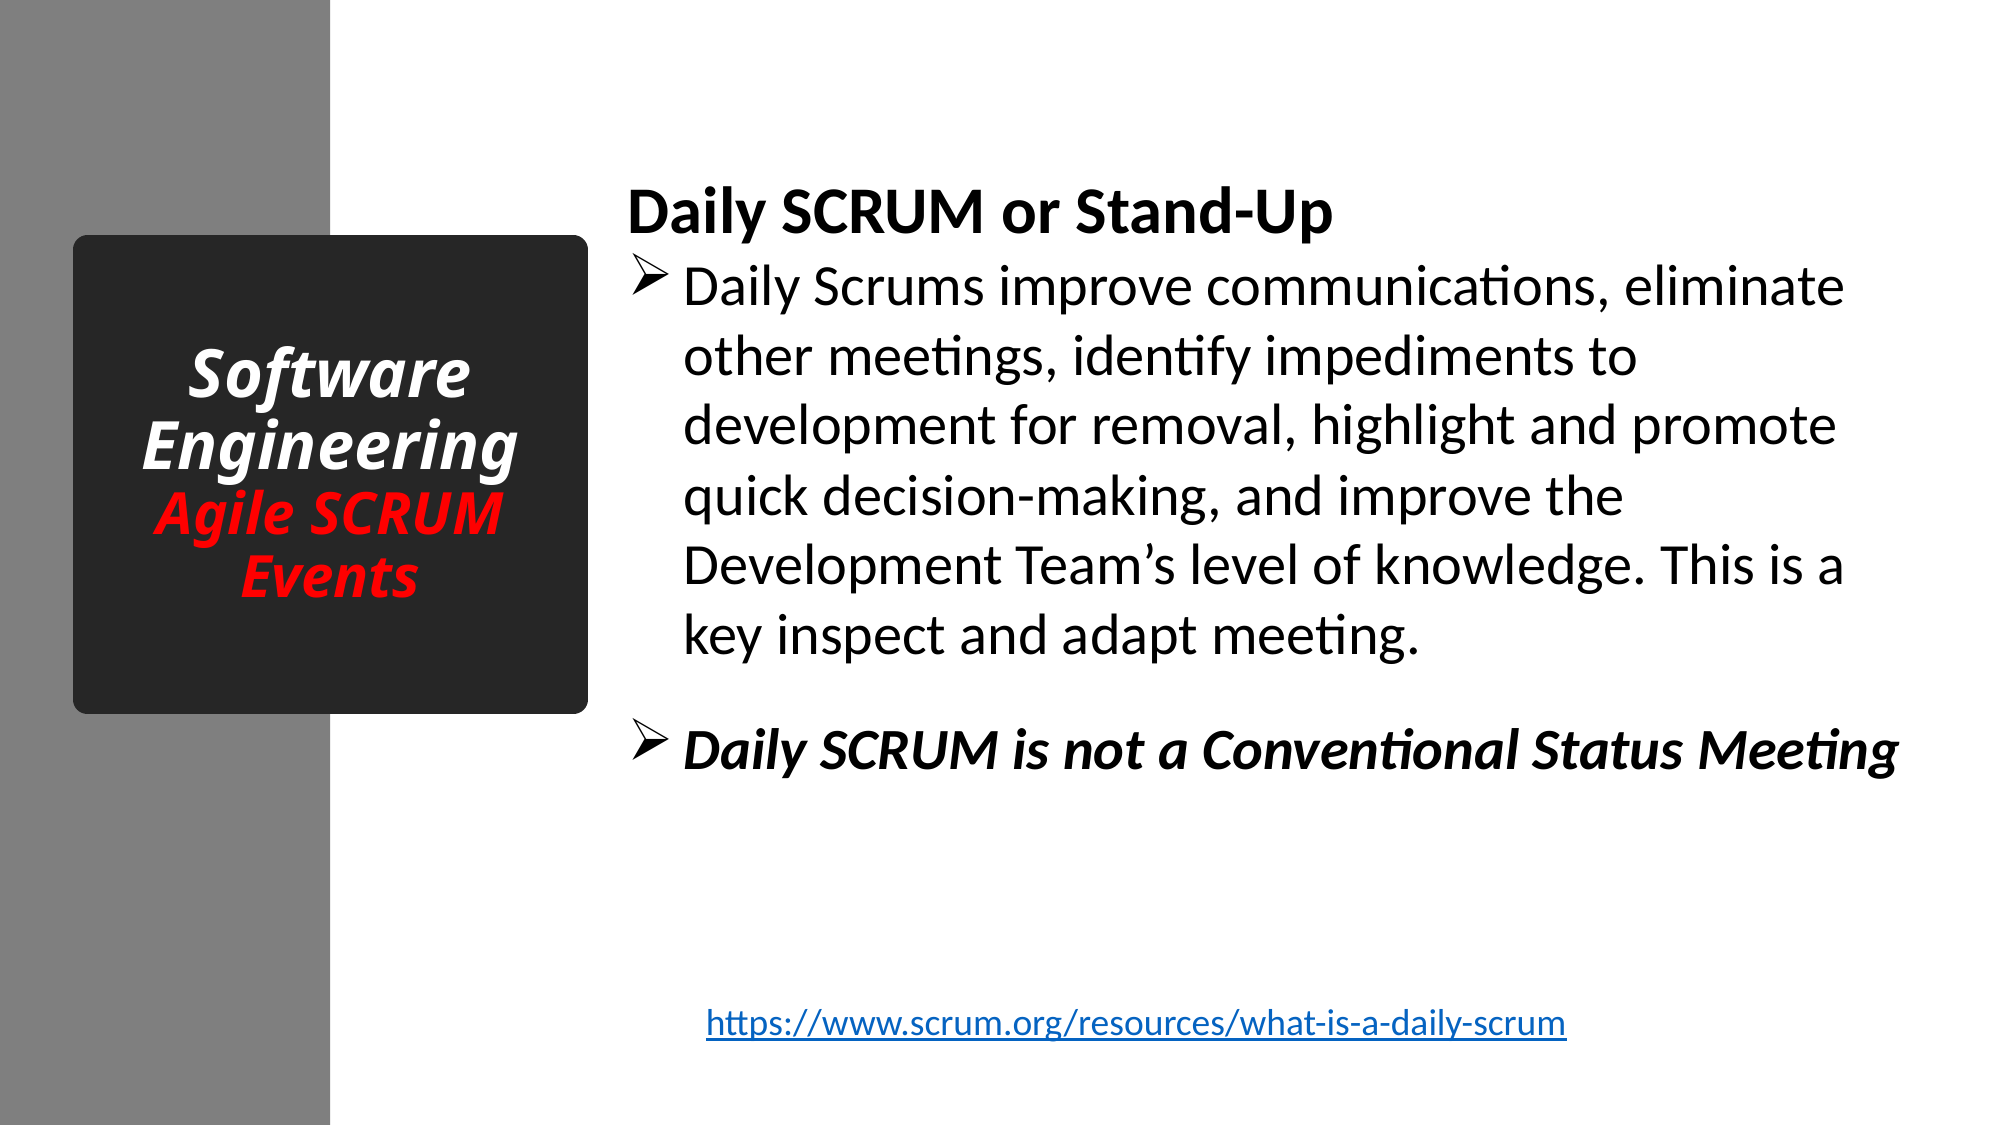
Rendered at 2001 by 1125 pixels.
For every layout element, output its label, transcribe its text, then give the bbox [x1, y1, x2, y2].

text_box https://www.scrum.org/resources/what-is-a-daily-scrum [691, 990, 2000, 1051]
title Software Engineering Agile SCRUM Events [87, 249, 574, 700]
text_box [0, 0, 331, 1125]
text_box Daily SCRUM or Stand-Up Daily Scrums improve communications, eliminate other meetings, identify impediments to development for removal, highlight and promote quick decision-making, and improve the Development Team’s level of knowledge. This is a key inspect and adapt meeting. Daily SCRUM is not a Conventional Status Meeting [612, 159, 1950, 789]
